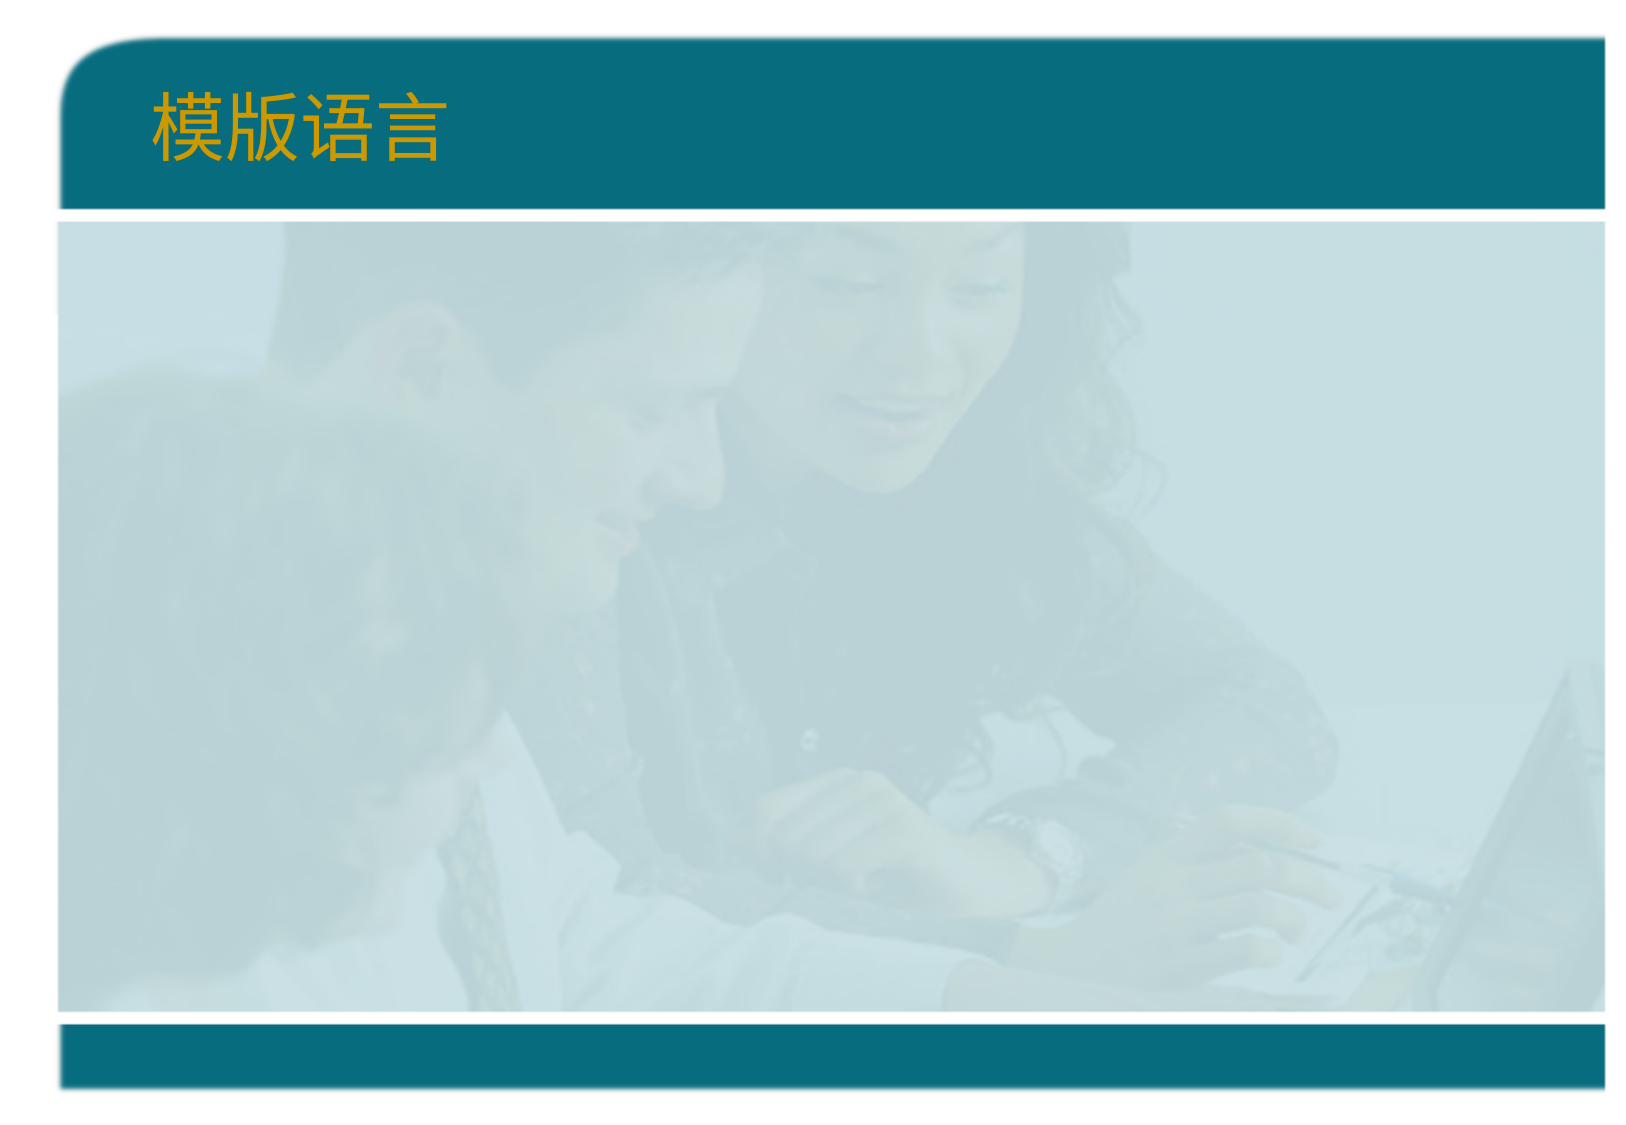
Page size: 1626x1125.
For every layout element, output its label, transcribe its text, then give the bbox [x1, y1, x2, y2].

title 模版语言 [135, 62, 1517, 188]
picture [0, 0, 1626, 1125]
